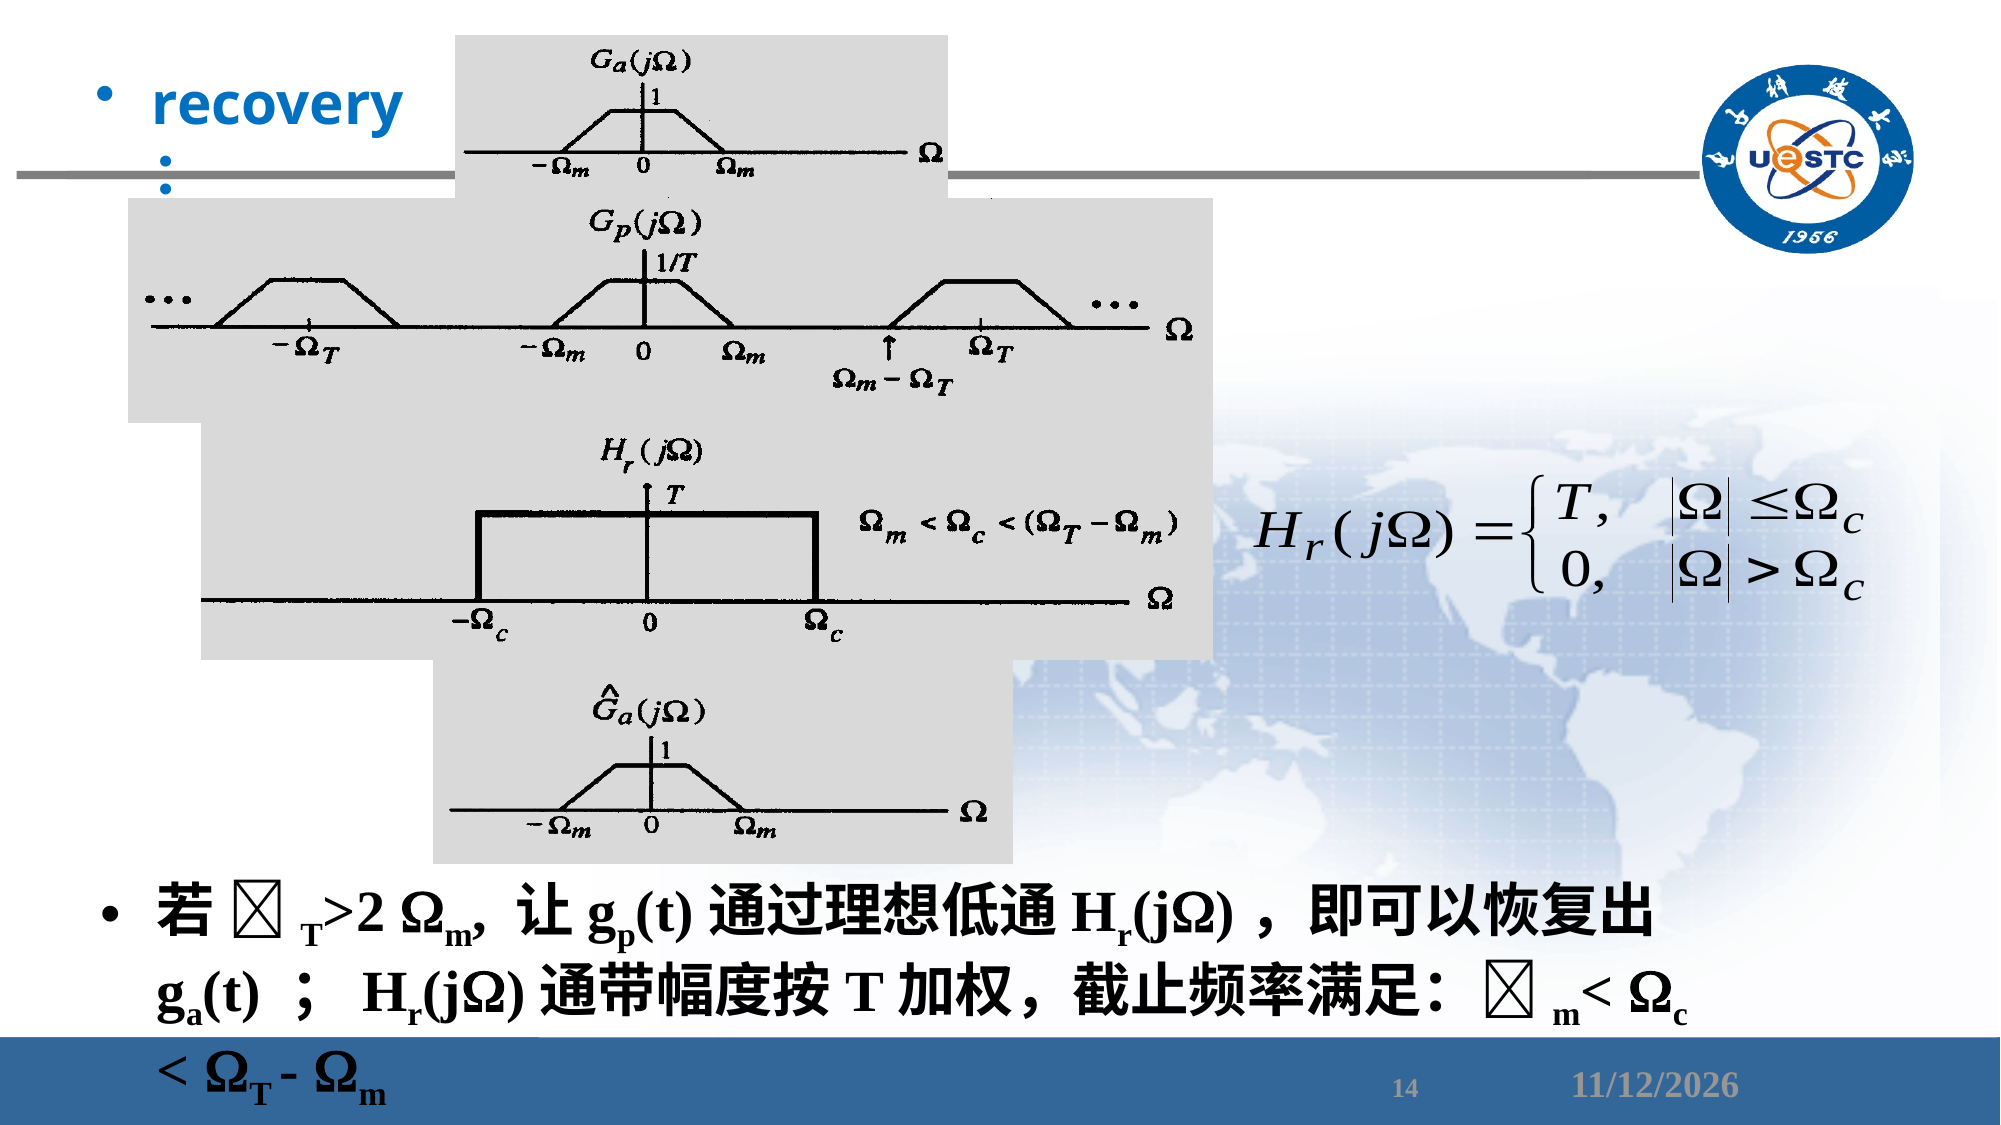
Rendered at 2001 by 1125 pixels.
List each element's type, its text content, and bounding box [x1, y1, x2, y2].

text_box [1248, 470, 1875, 607]
text_box 若 T>2 m, 让gp(t)通过理想低通Hr(j)，即可以恢复出ga(t) ；Hr(j)通带幅度按T加权，截止频率满足：m< c < T - m [80, 863, 1726, 1021]
list recovery： [80, 58, 450, 160]
picture [1679, 56, 1968, 263]
picture [128, 35, 1997, 1037]
